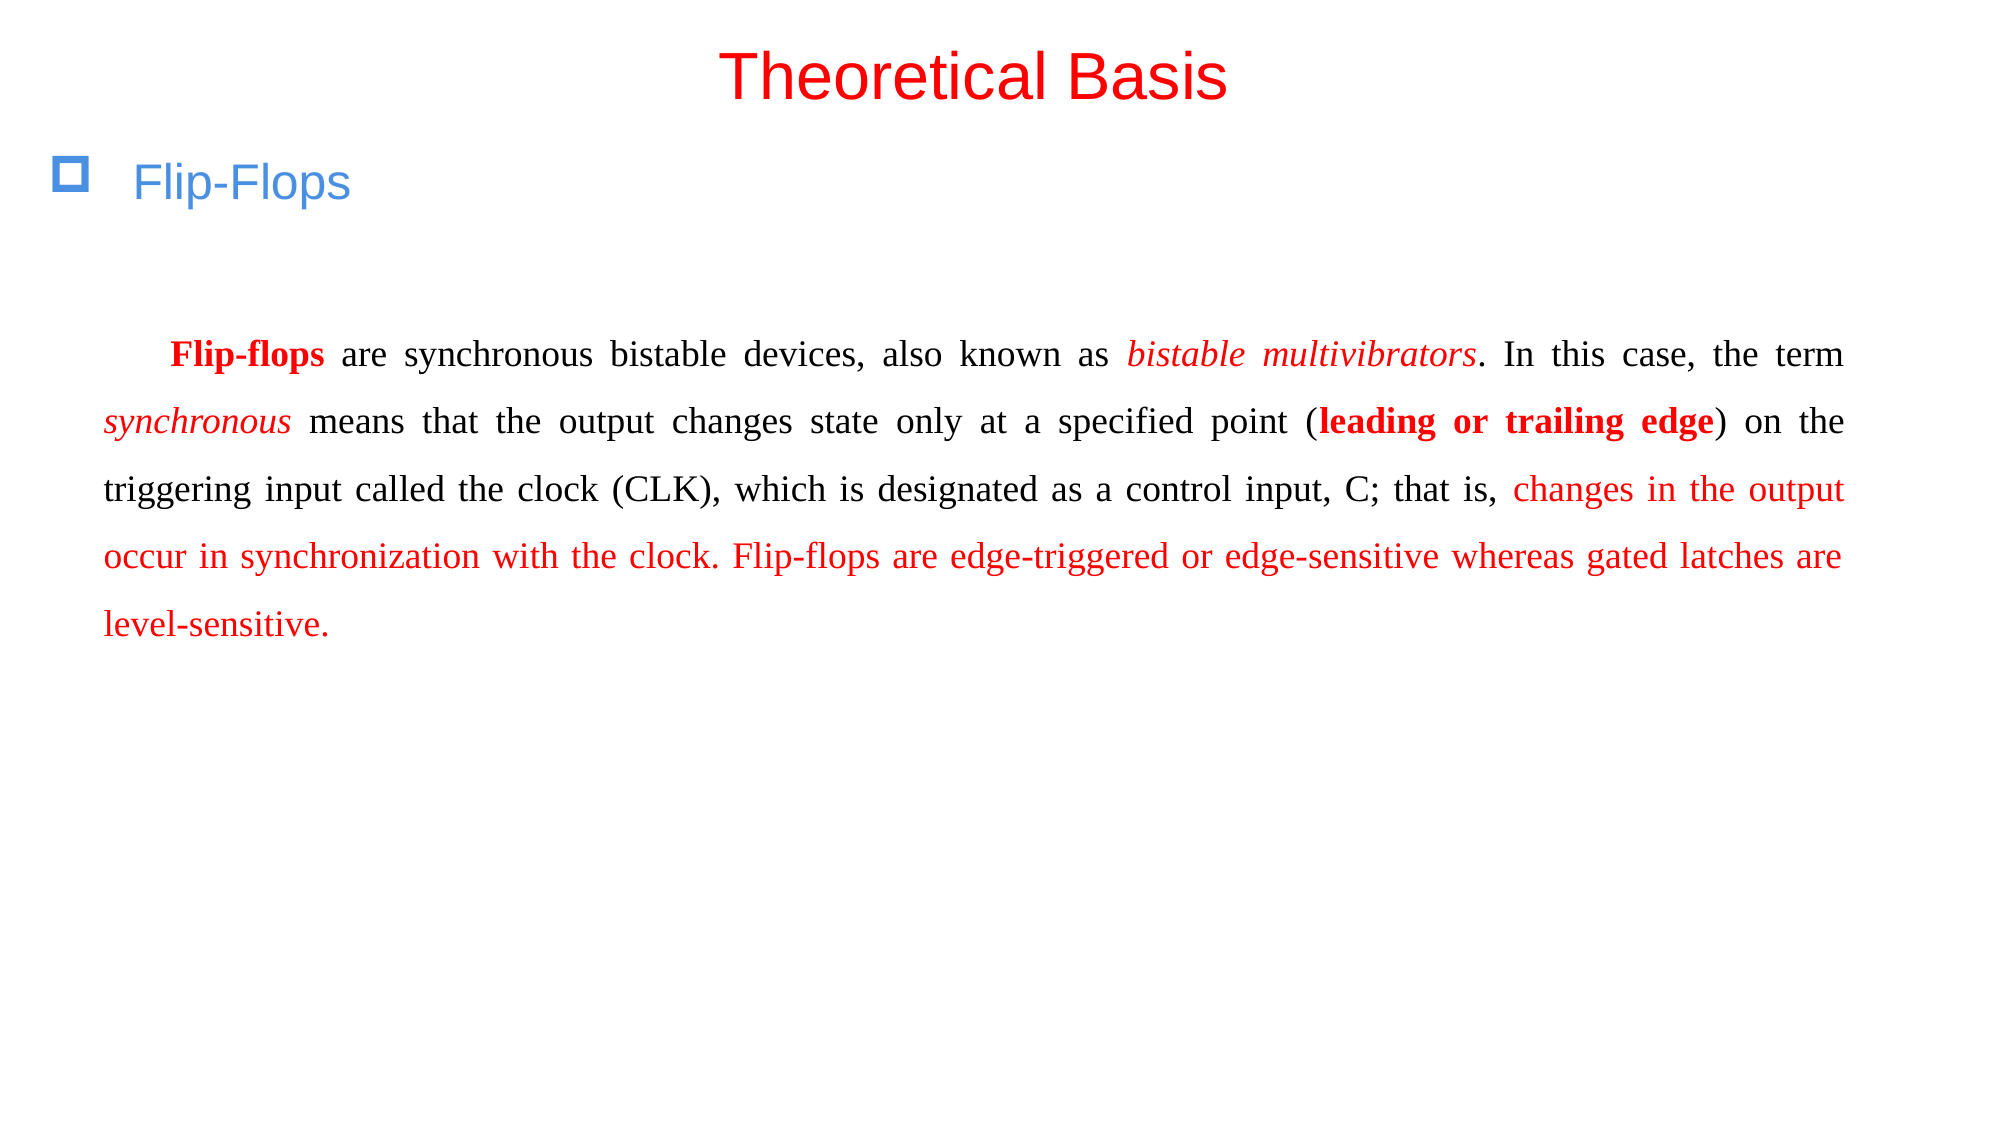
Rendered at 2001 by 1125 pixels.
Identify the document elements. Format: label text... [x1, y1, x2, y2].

title Theoretical Basis [224, 25, 1725, 122]
text_box Flip-flops are synchronous bistable devices, also known as bistable multivibrators. In this case, the term synchronous means that the output changes state only at a specified point (leading or trailing edge) on the triggering input called the clock (CLK), which is designated as a control input, C; that is, changes in the output occur in synchronization with the clock. Flip-flops are edge-triggered or edge-sensitive whereas gated latches are level-sensitive. [88, 298, 1860, 651]
subtitle Flip-Flops [33, 149, 1916, 212]
